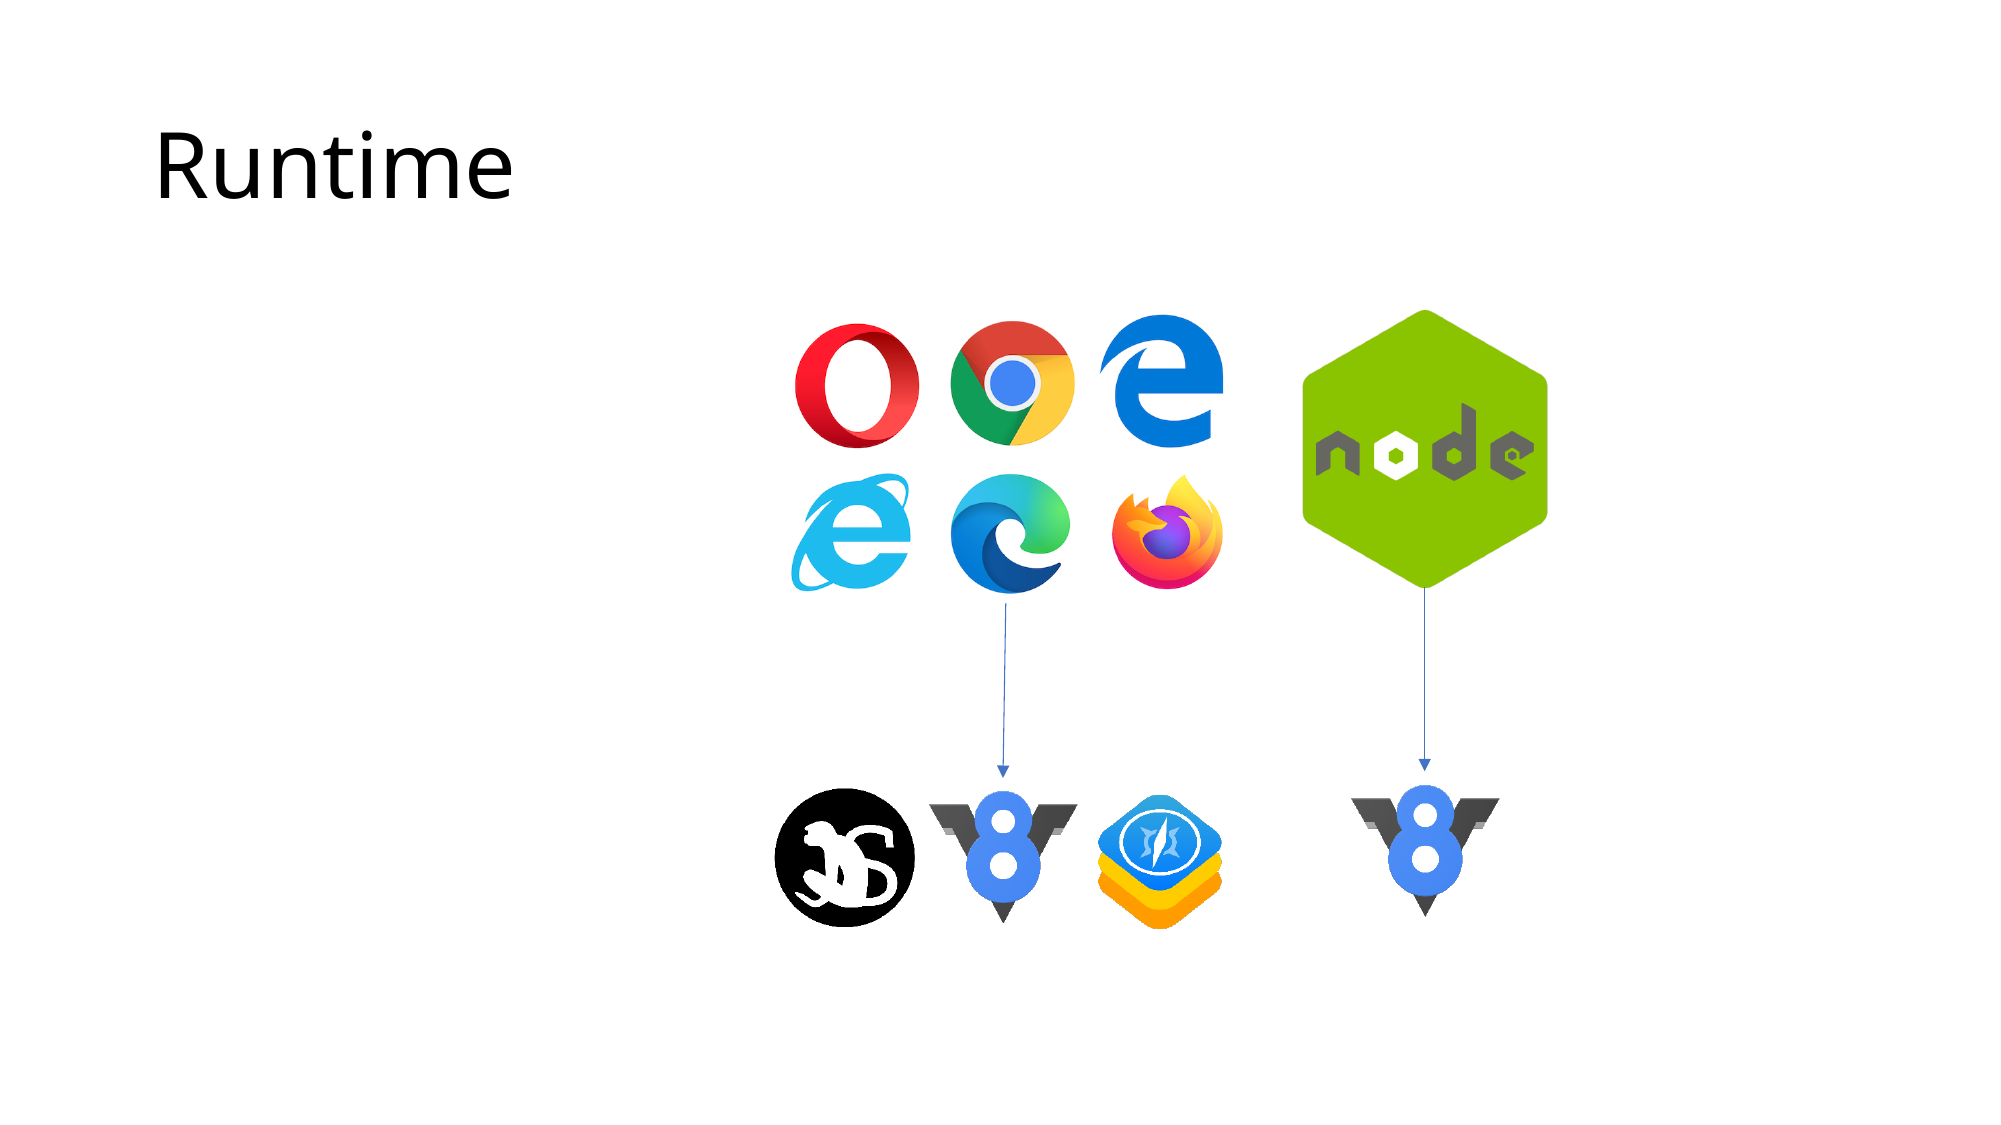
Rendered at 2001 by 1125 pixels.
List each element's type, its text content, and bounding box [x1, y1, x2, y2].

title Runtime [137, 59, 1863, 278]
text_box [1002, 603, 1006, 778]
picture [1346, 771, 1504, 929]
picture [1286, 310, 1564, 588]
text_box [772, 777, 1228, 936]
picture [782, 310, 1230, 604]
